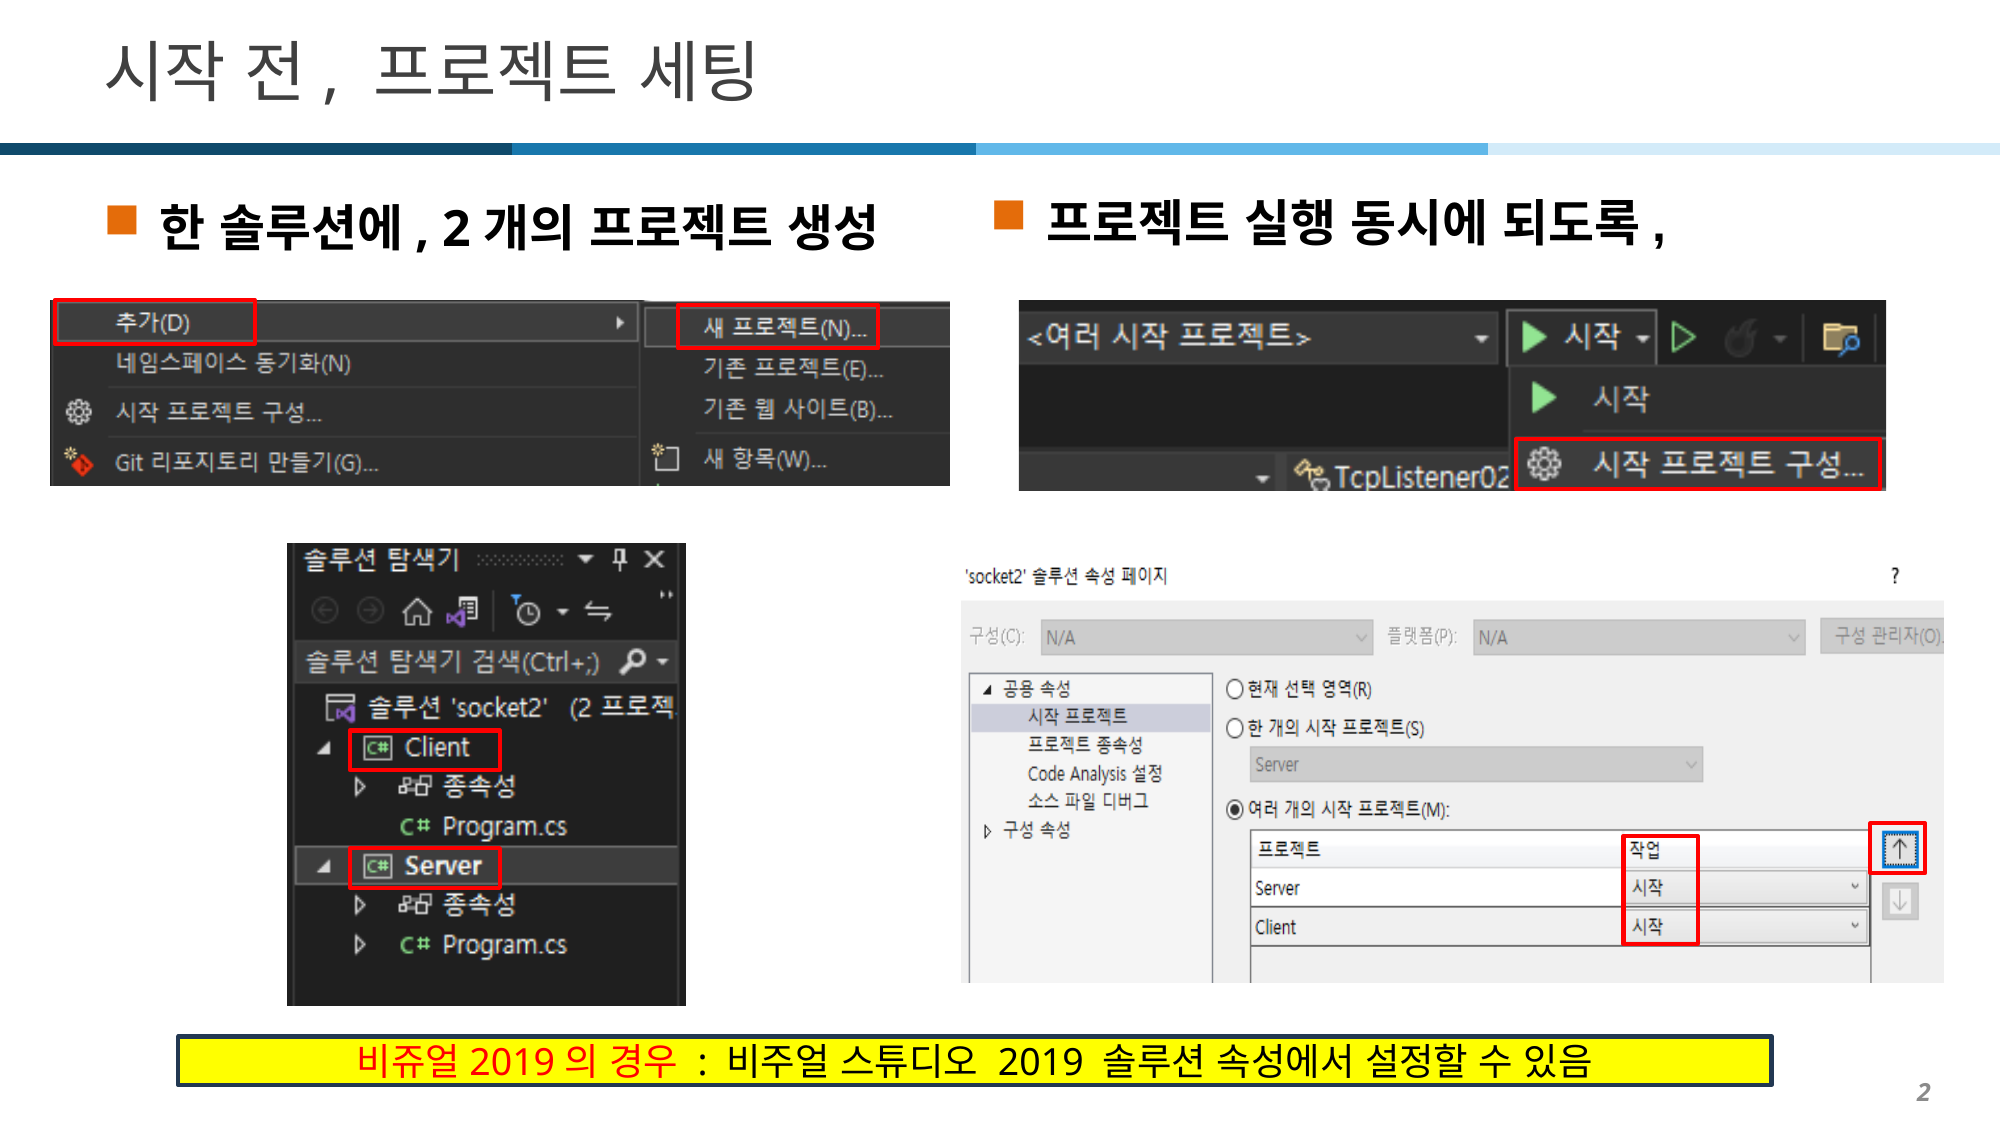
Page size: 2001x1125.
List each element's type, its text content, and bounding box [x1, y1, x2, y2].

picture [961, 557, 1944, 984]
title 시작 전, 프로젝트 세팅 [88, 18, 1920, 122]
text_box 비쥬얼2019의 경우 : 비주얼 스튜디오 2019 솔루션 속성에서 설정할 수 있음 [176, 1034, 1774, 1087]
picture [49, 300, 951, 486]
picture [1018, 300, 1887, 491]
text_box 프로젝트 실행 동시에 되도록, [974, 172, 1862, 263]
picture [287, 542, 686, 1006]
list 한 솔루션에, 2개의 프로젝트 생성 [88, 176, 976, 1083]
